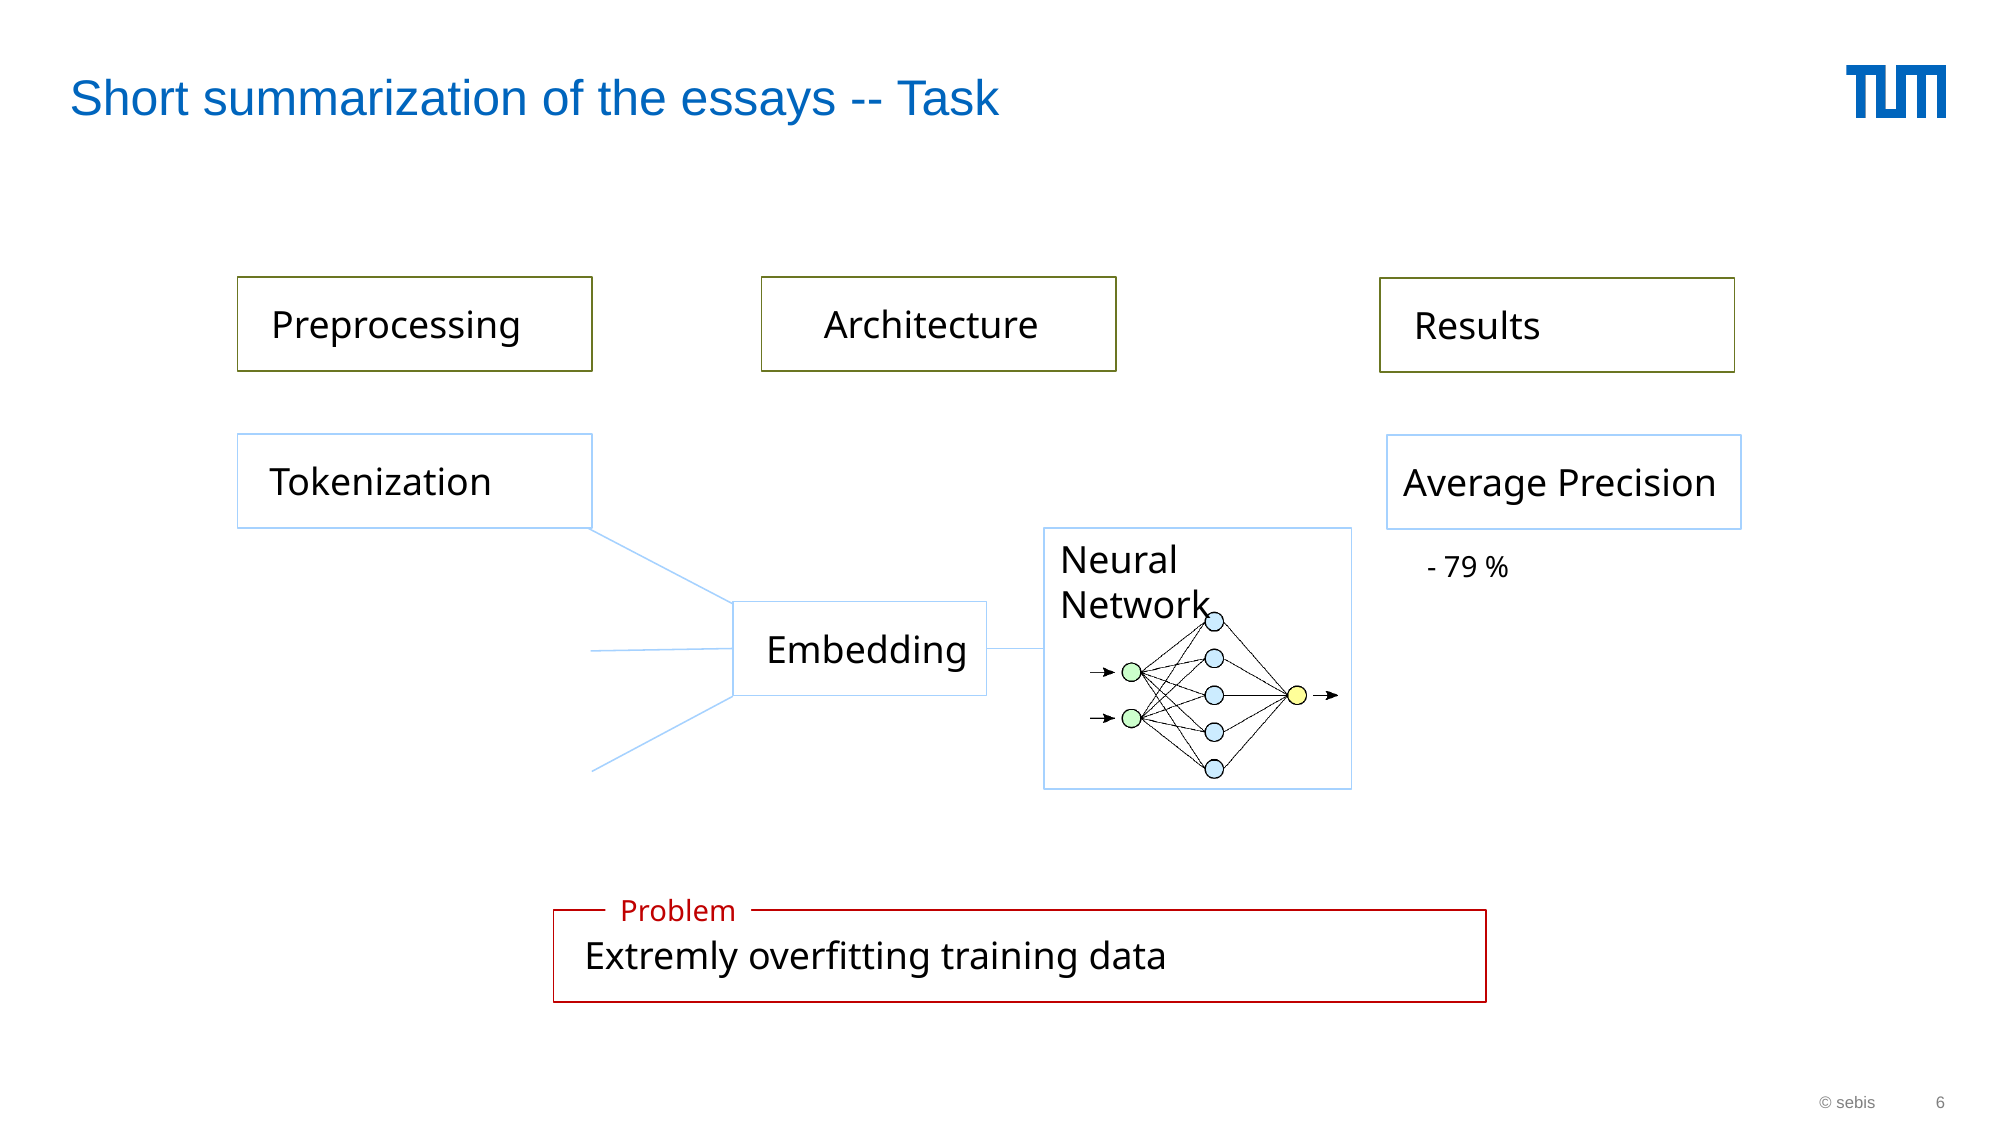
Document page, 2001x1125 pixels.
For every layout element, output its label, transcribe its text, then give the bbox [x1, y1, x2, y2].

text_box Tokenization [254, 450, 624, 511]
text_box Neural Network [1045, 528, 1321, 634]
text_box [1386, 434, 1742, 530]
text_box - 79 % [1412, 541, 1782, 591]
text_box Preprocessing [256, 294, 606, 354]
text_box [1379, 277, 1735, 373]
picture [1076, 603, 1352, 787]
text_box [237, 433, 593, 529]
text_box Extremly overfitting training data [569, 925, 1487, 985]
text_box [761, 276, 1117, 372]
text_box [1043, 527, 1352, 790]
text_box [590, 648, 734, 652]
text_box [553, 909, 1487, 1003]
slide_number 6 [1890, 1077, 1946, 1125]
text_box Embedding [751, 618, 988, 678]
text_box Average Precision [1388, 451, 1757, 512]
text_box Results [1399, 294, 1707, 355]
text_box Problem [605, 884, 752, 935]
slide_number © sebis [1538, 1077, 1890, 1125]
text_box Architecture [808, 294, 1116, 354]
picture [1846, 65, 1946, 118]
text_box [591, 695, 734, 772]
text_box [587, 527, 734, 604]
title Short summarization of the essays -- Task [54, 6, 1792, 126]
text_box [237, 276, 593, 372]
text_box [732, 601, 987, 696]
